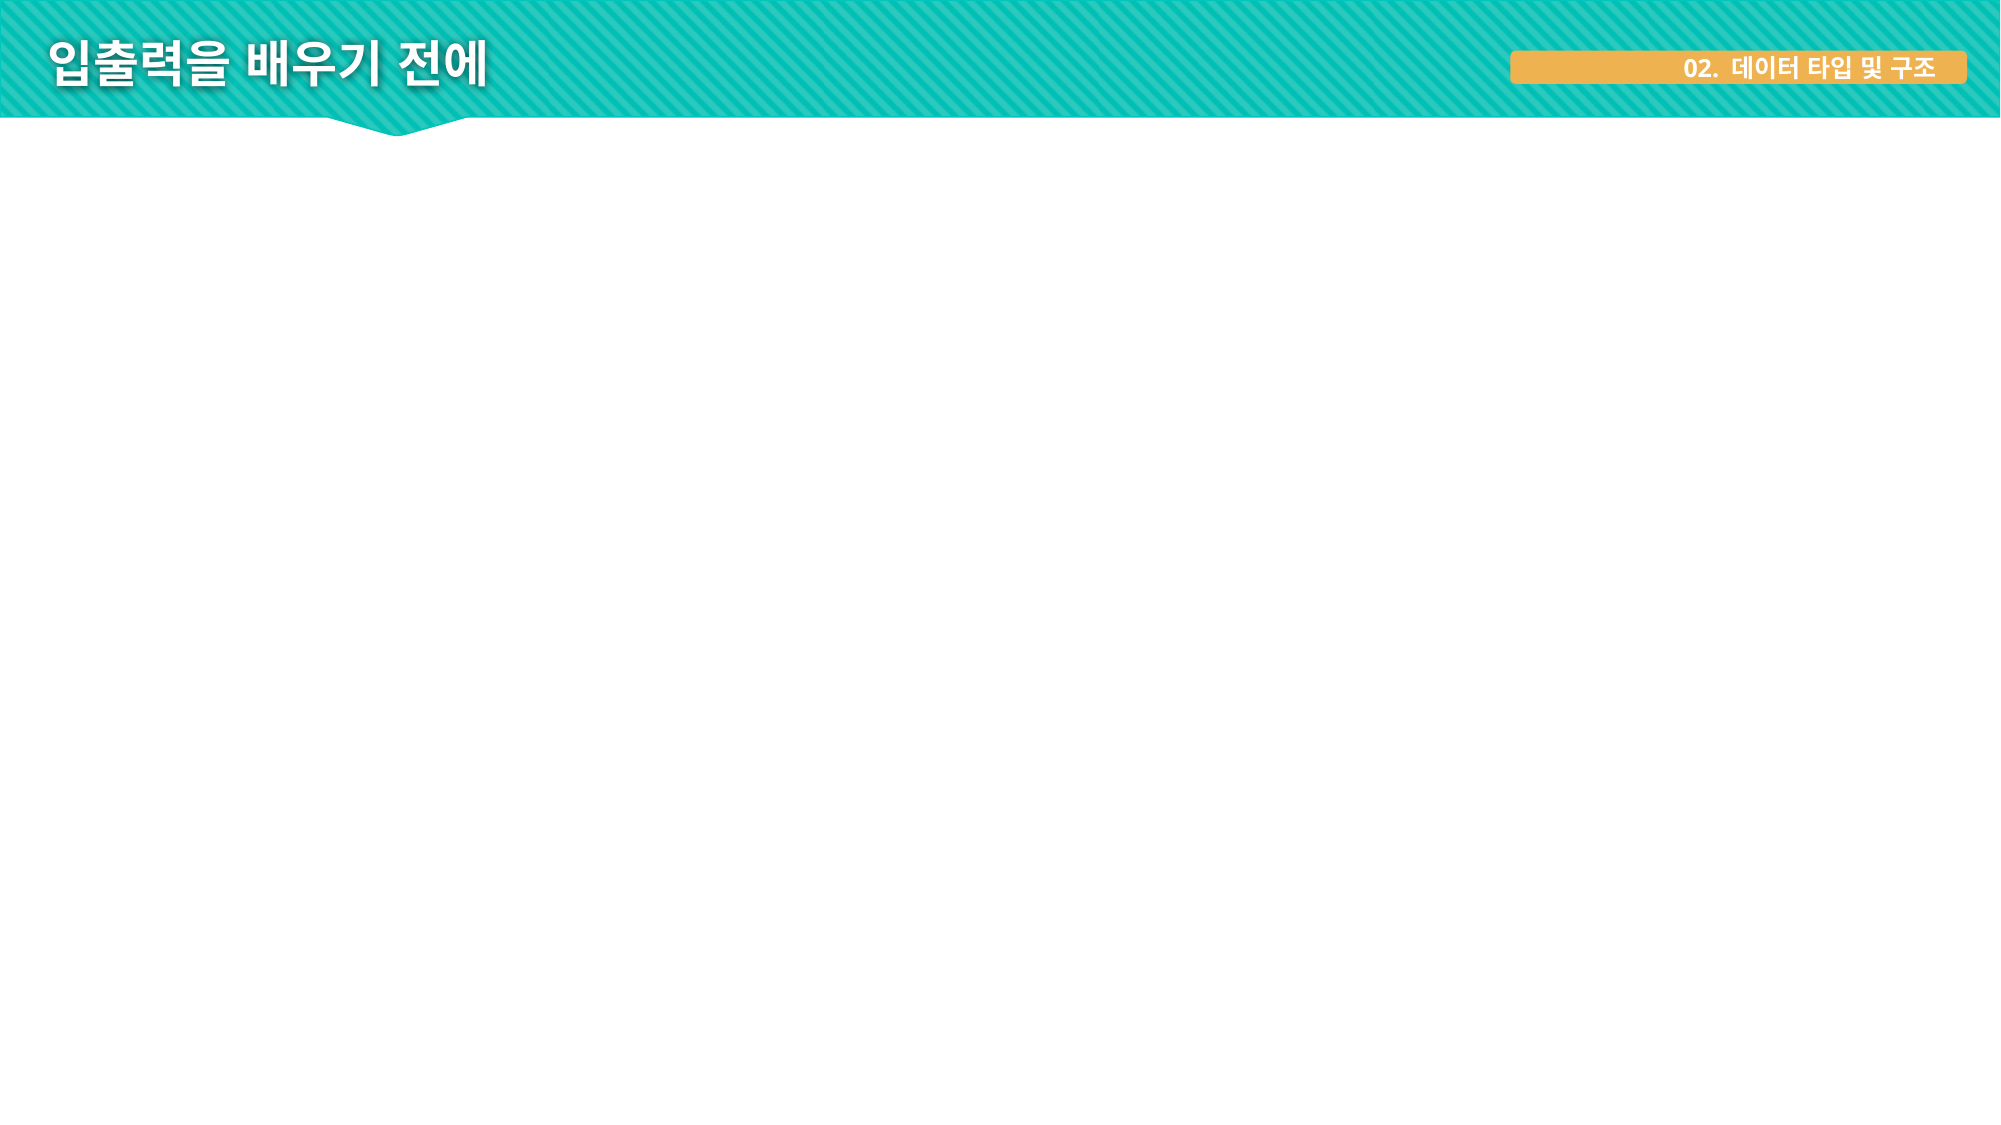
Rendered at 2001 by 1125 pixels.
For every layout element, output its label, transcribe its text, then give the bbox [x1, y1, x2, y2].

title 입출력을 배우기 전에 [32, 13, 1768, 101]
text_box 02. 데이터 타입 및 구조 [1508, 49, 1969, 86]
